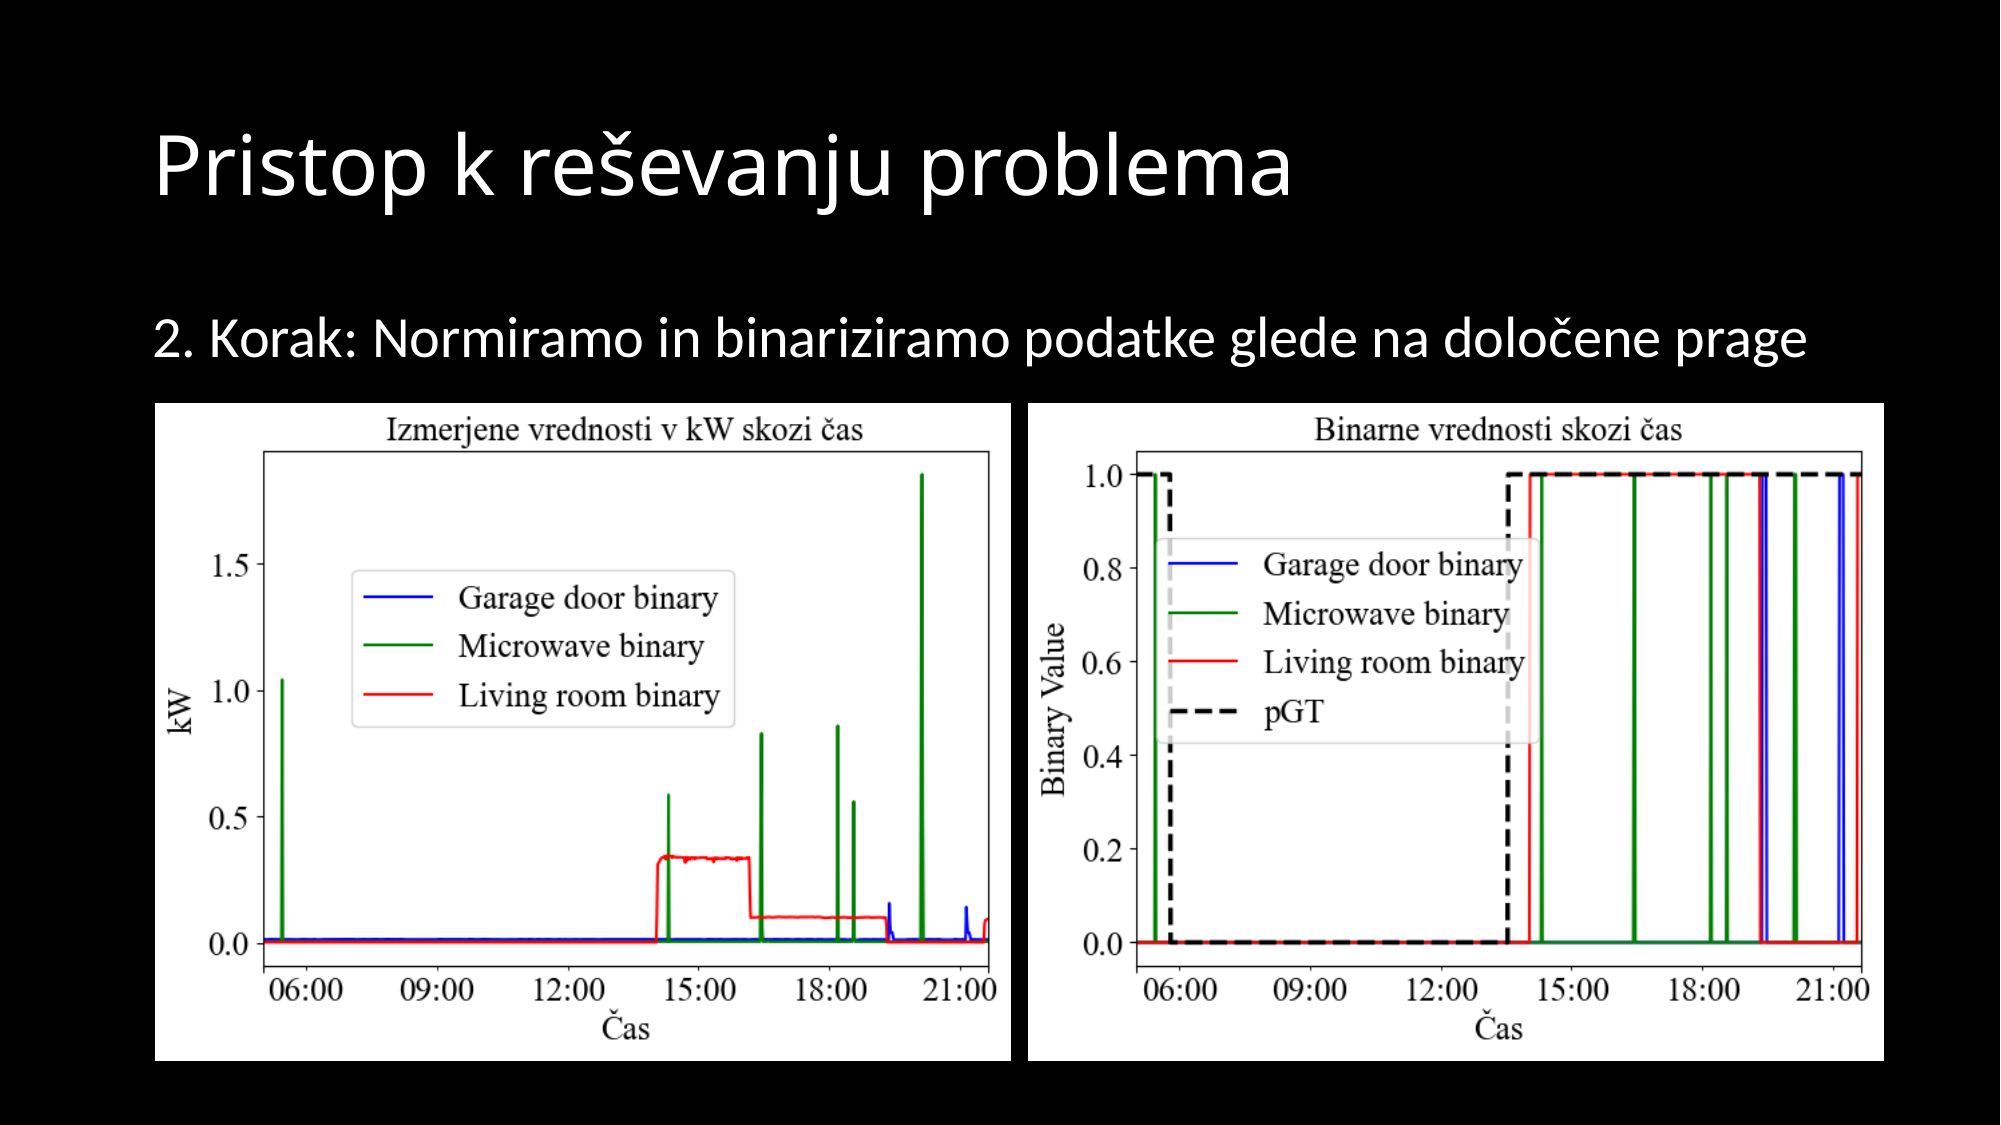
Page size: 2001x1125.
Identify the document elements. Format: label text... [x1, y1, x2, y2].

list 2. Korak: Normiramo in binariziramo podatke glede na določene prage [137, 299, 1948, 1014]
picture [1028, 403, 1884, 1061]
title Pristop k reševanju problema [137, 59, 1863, 278]
picture [155, 403, 1011, 1061]
